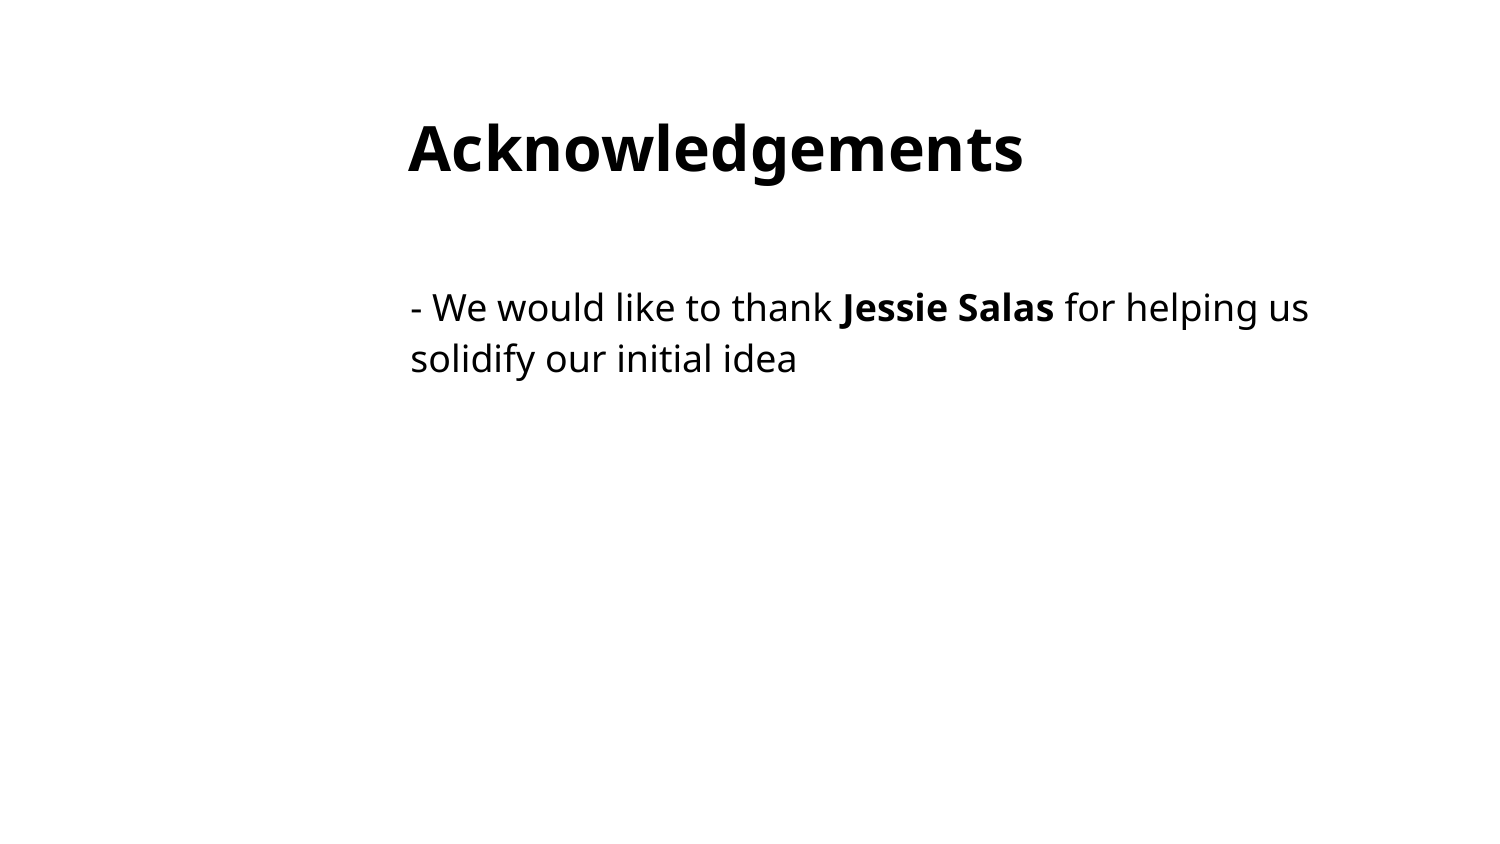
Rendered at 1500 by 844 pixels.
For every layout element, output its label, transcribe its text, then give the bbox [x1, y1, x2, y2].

list - We would like to thank Jessie Salas for helping us solidify our initial idea [395, 261, 1433, 755]
title Acknowledgements [393, 94, 1431, 199]
